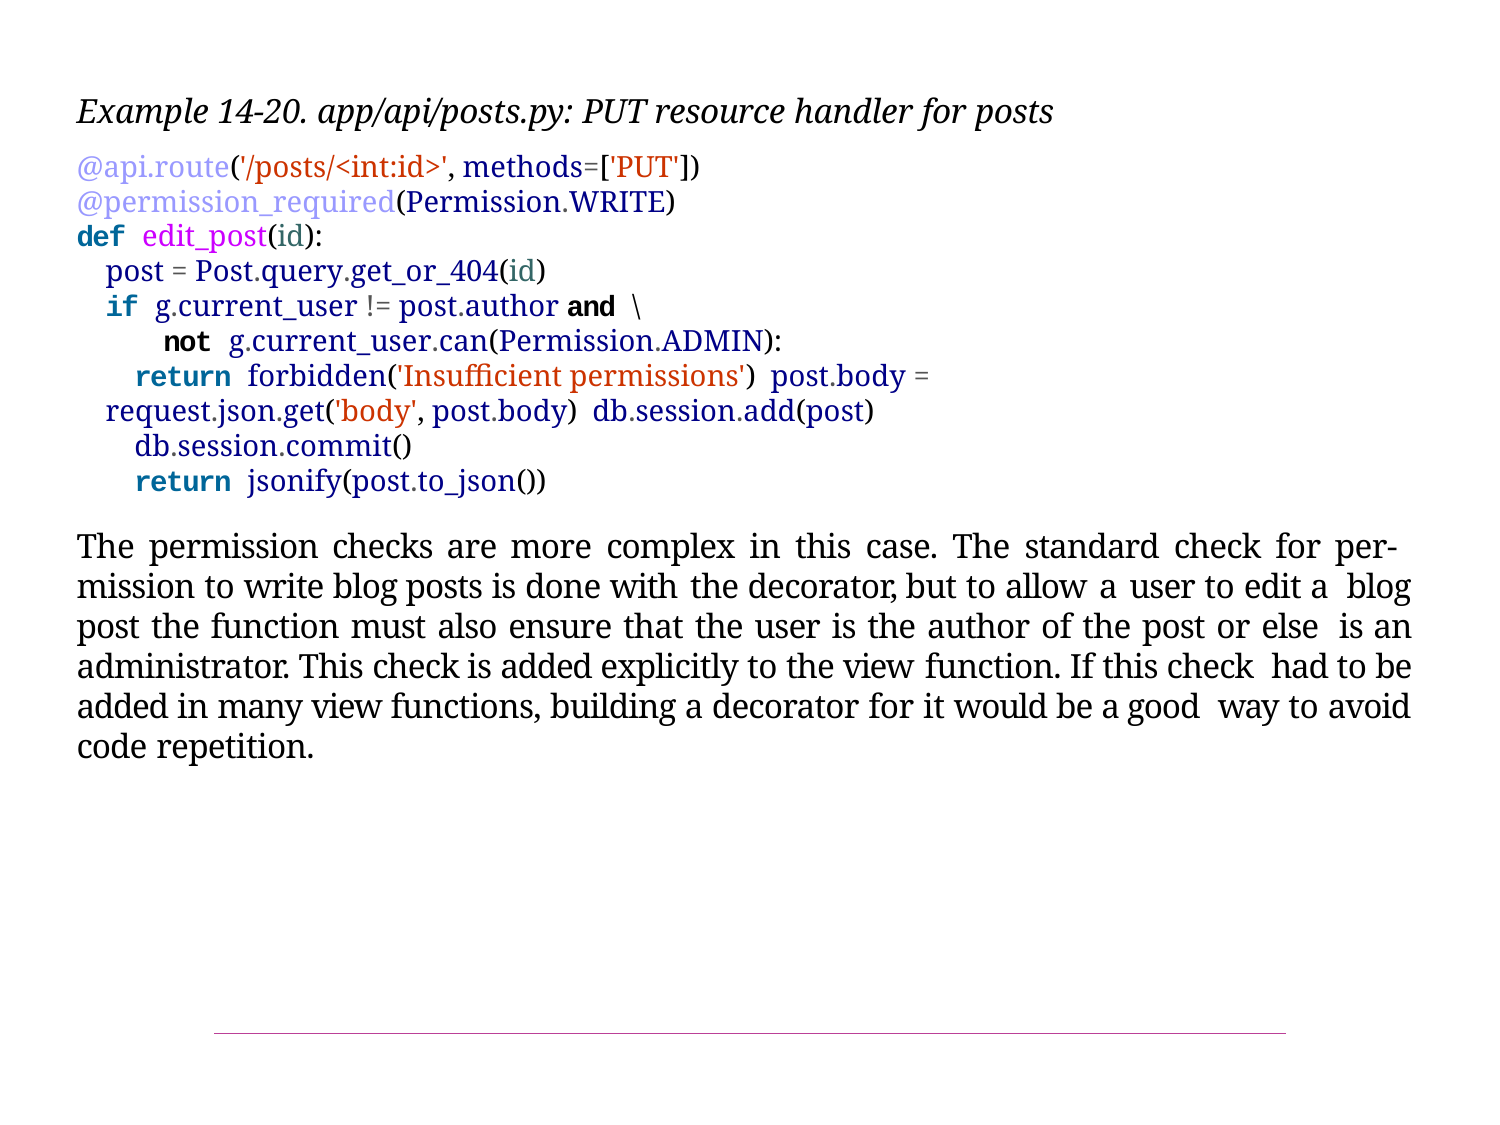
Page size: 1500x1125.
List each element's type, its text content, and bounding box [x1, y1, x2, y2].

text_box Example 14-20. app/api/posts.py: PUT resource handler for posts @api.route('/posts/<int:id>', methods=['PUT']) @permission_required(Permission.WRITE) def edit_post(id): post = Post.query.get_or_404(id) if g.current_user != post.author and \ not g.current_user.can(Permission.ADMIN): return forbidden('Insufficient permissions') post.body = request.json.get('body', post.body) db.session.add(post) db.session.commit() return jsonify(post.to_json()) The permission checks are more complex in this case. The standard check for per‐ mission to write blog posts is done with the decorator, but to allow a user to edit a blog post the function must also ensure that the user is the author of the post or else is an administrator. This check is added explicitly to the view function. If this check had to be added in many view functions, building a decorator for it would be a good way to avoid code repetition. [74, 88, 1413, 766]
